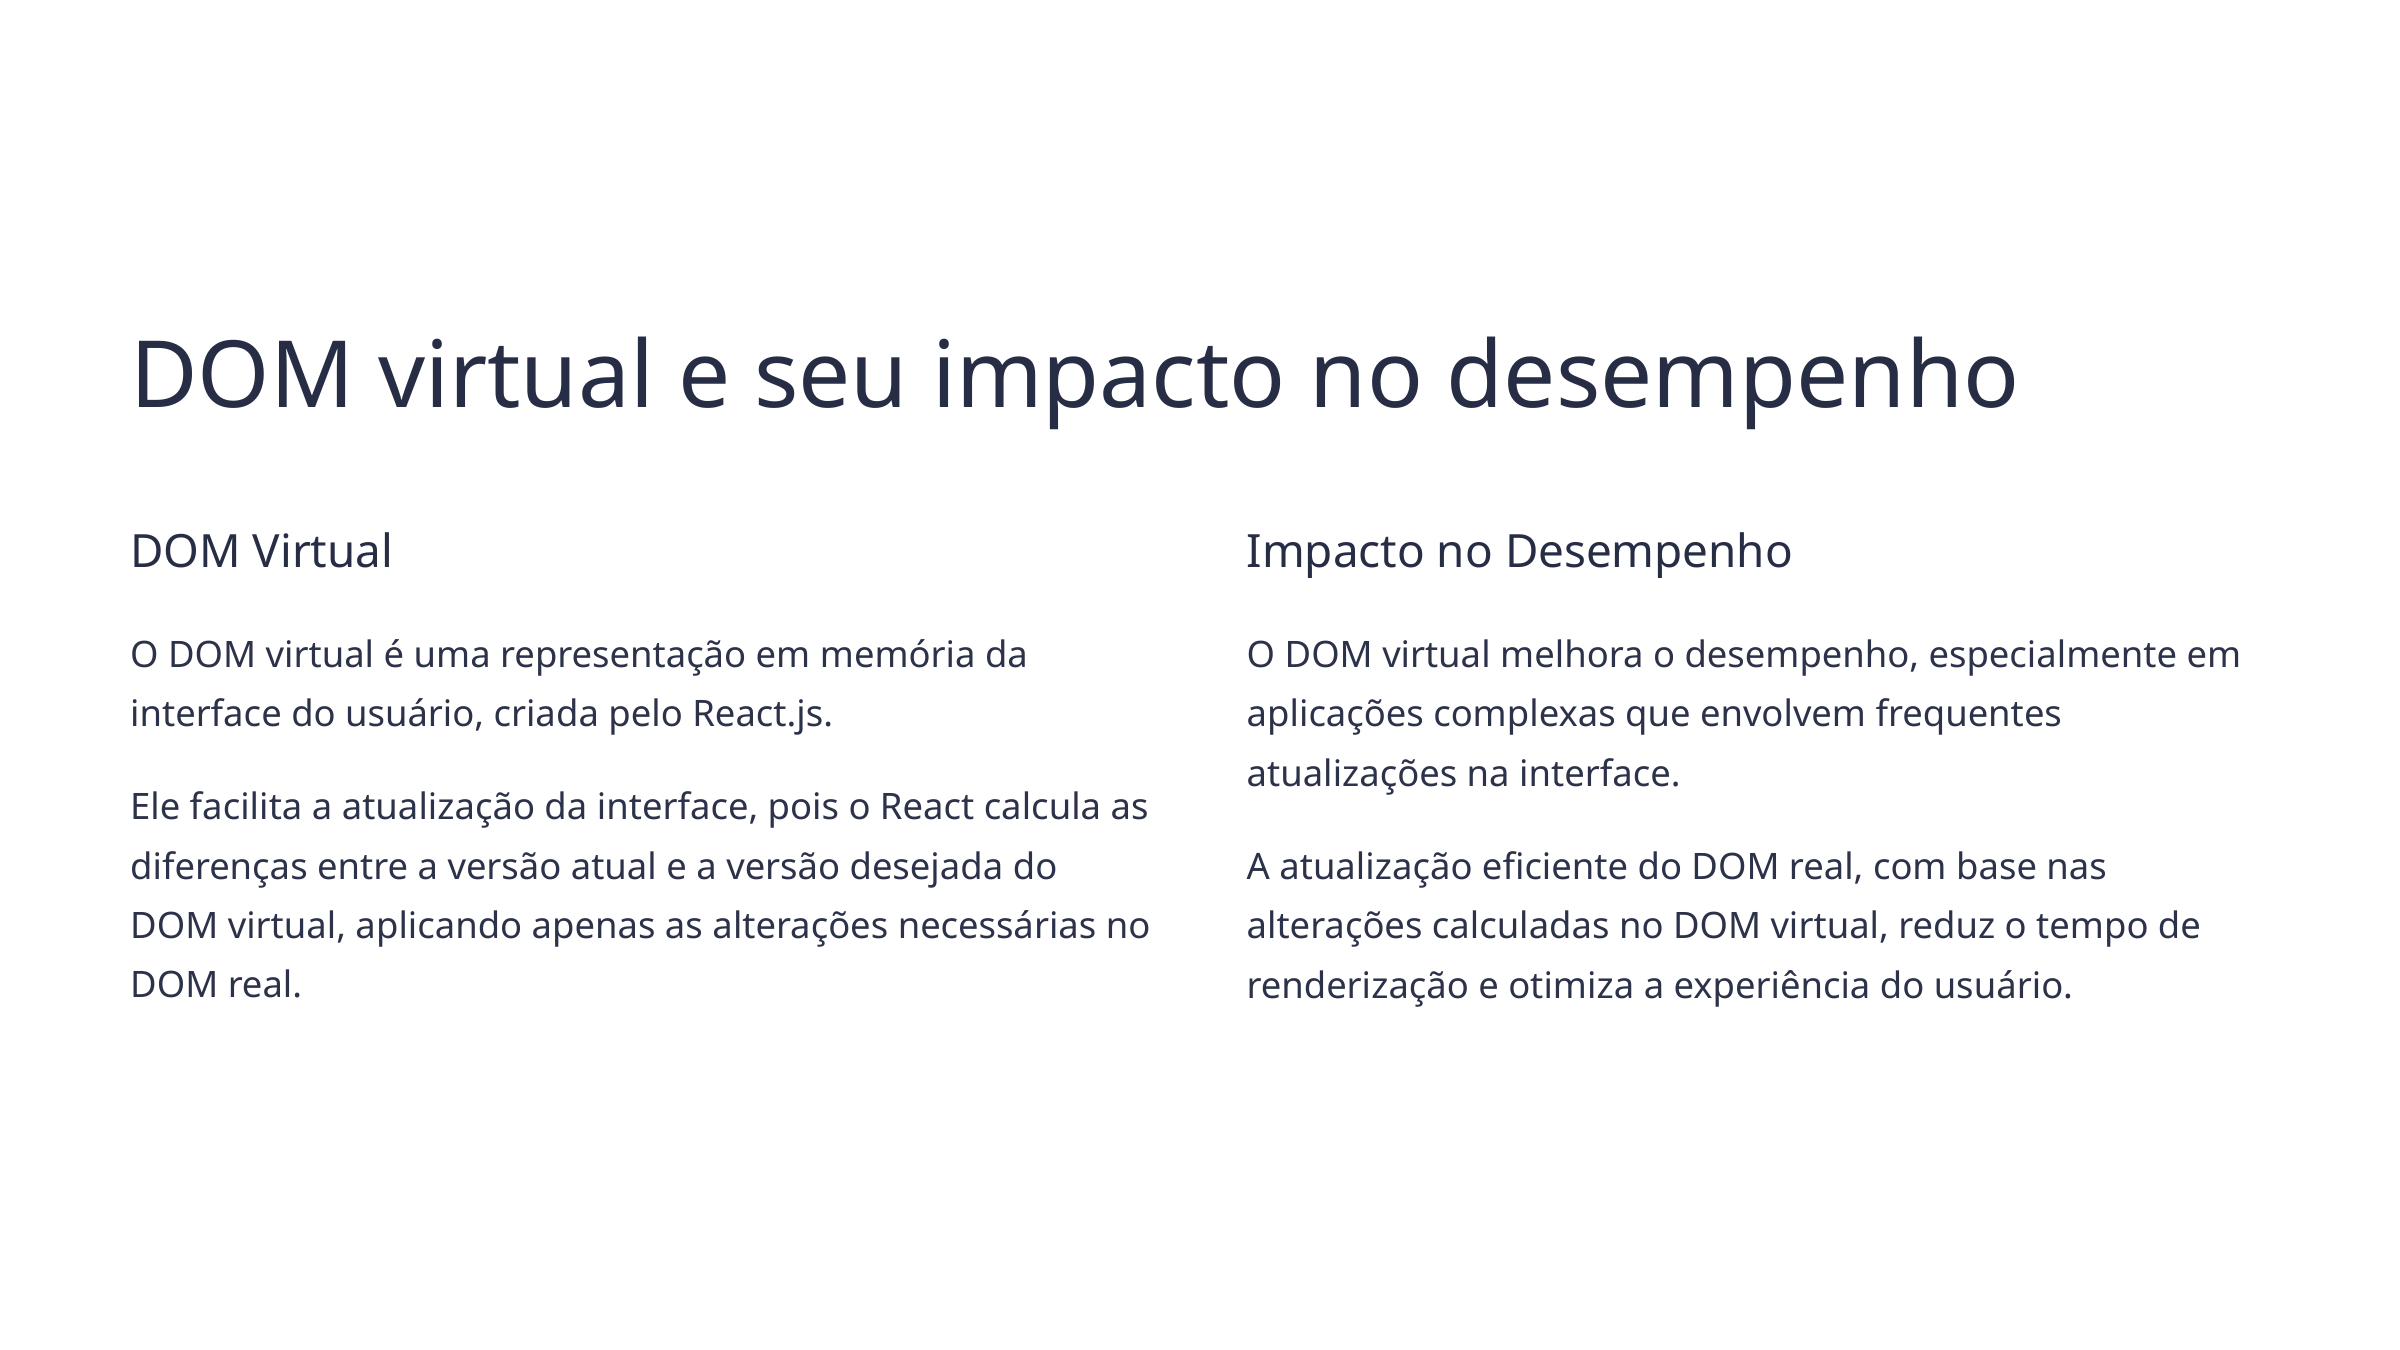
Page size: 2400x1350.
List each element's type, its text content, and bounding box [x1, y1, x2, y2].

text_box Ele facilita a atualização da interface, pois o React calcula as diferenças entre a versão atual e a versão desejada do DOM virtual, aplicando apenas as alterações necessárias no DOM real. [130, 767, 1155, 1006]
text_box O DOM virtual é uma representação em memória da interface do usuário, criada pelo React.js. [130, 615, 1155, 735]
text_box Impacto no Desempenho [1246, 519, 1757, 578]
text_box A atualização eficiente do DOM real, com base nas alterações calculadas no DOM virtual, reduz o tempo de renderização e otimiza a experiência do usuário. [1246, 827, 2271, 1006]
text_box DOM virtual e seu impacto no desempenho [130, 310, 1888, 427]
text_box DOM Virtual [130, 519, 596, 578]
text_box O DOM virtual melhora o desempenho, especialmente em aplicações complexas que envolvem frequentes atualizações na interface. [1246, 615, 2271, 794]
